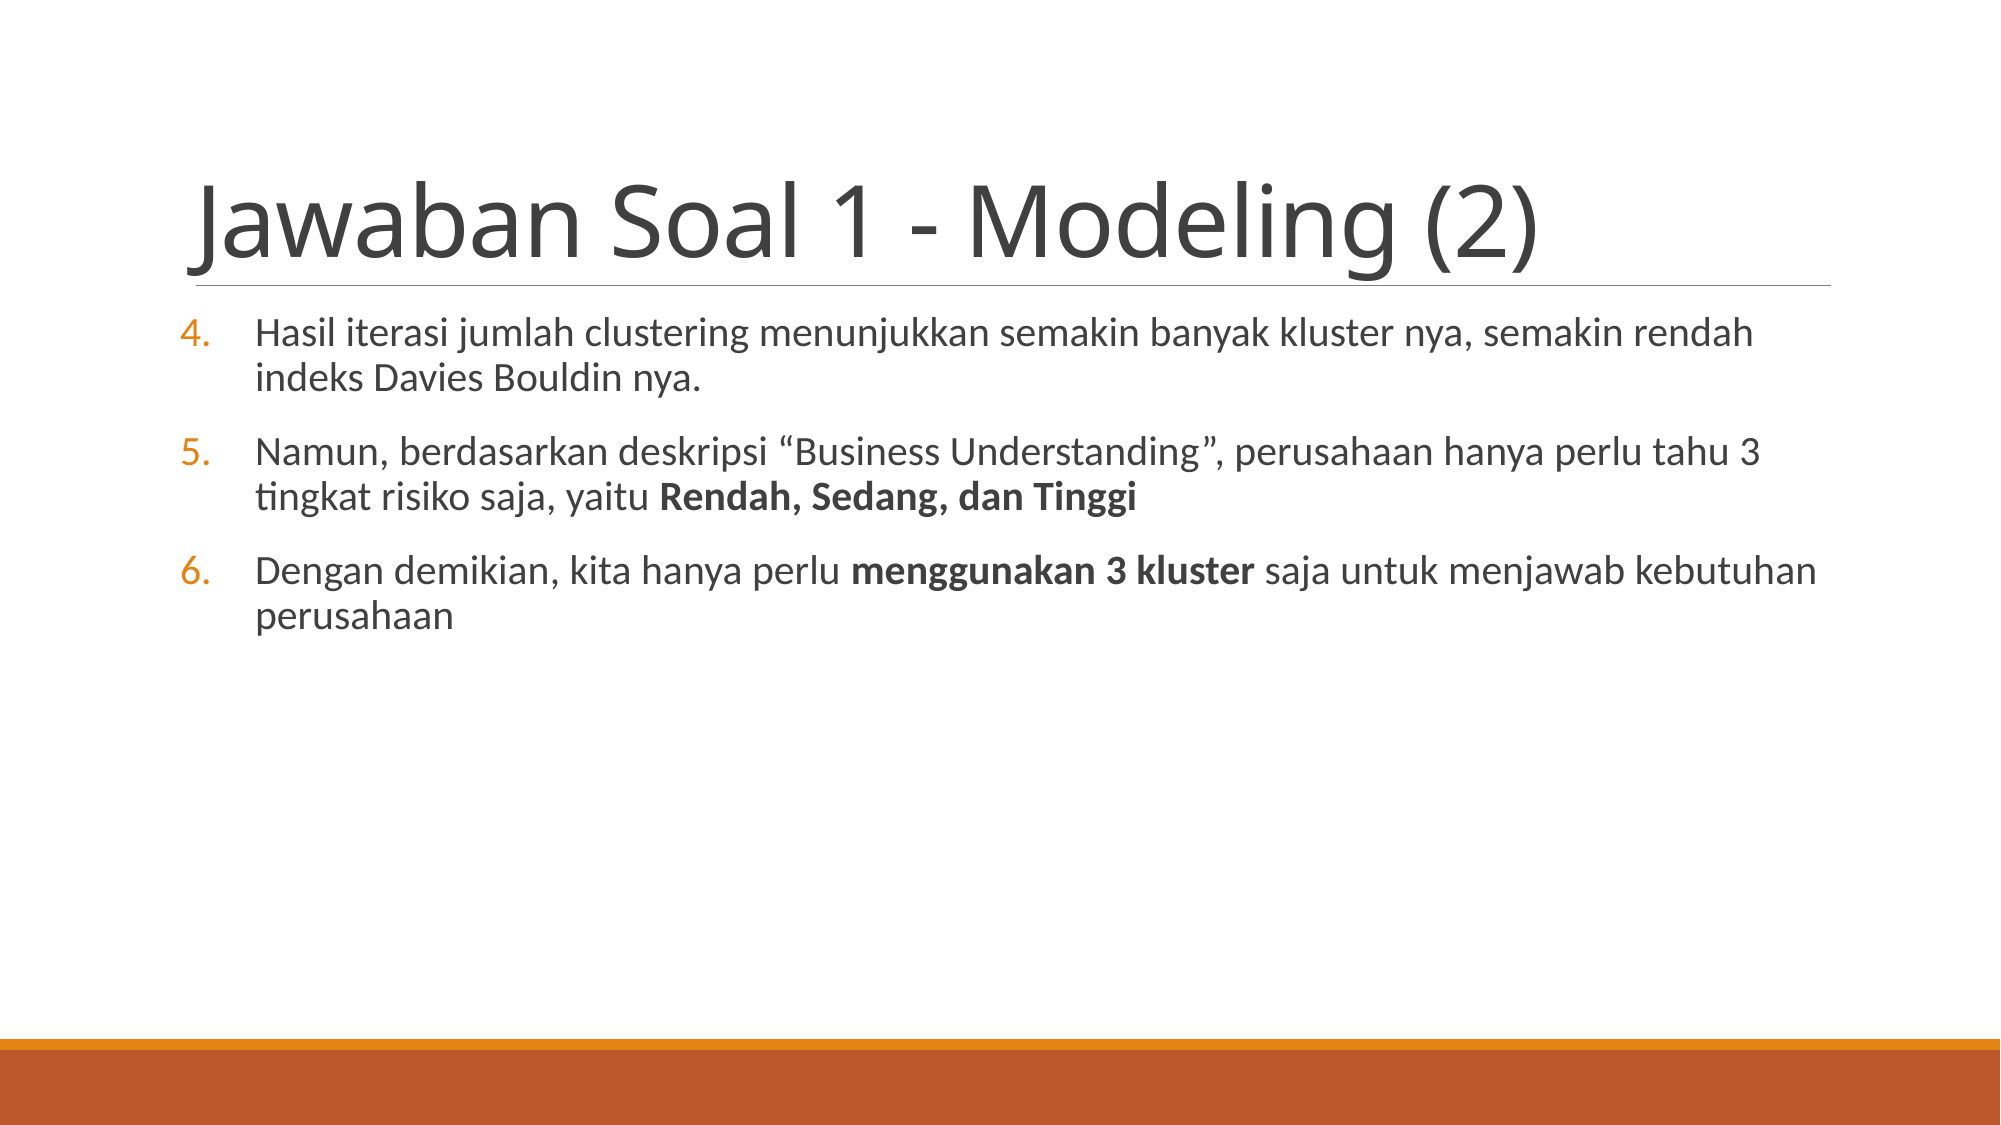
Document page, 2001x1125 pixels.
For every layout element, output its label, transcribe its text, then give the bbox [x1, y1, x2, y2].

title Jawaban Soal 1 - Modeling (2) [180, 47, 1830, 285]
list Hasil iterasi jumlah clustering menunjukkan semakin banyak kluster nya, semakin rendah indeks Davies Bouldin nya. Namun, berdasarkan deskripsi “Business Understanding”, perusahaan hanya perlu tahu 3 tingkat risiko saja, yaitu Rendah, Sedang, dan Tinggi Dengan demikian, kita hanya perlu menggunakan 3 kluster saja untuk menjawab kebutuhan perusahaan [180, 302, 1830, 963]
